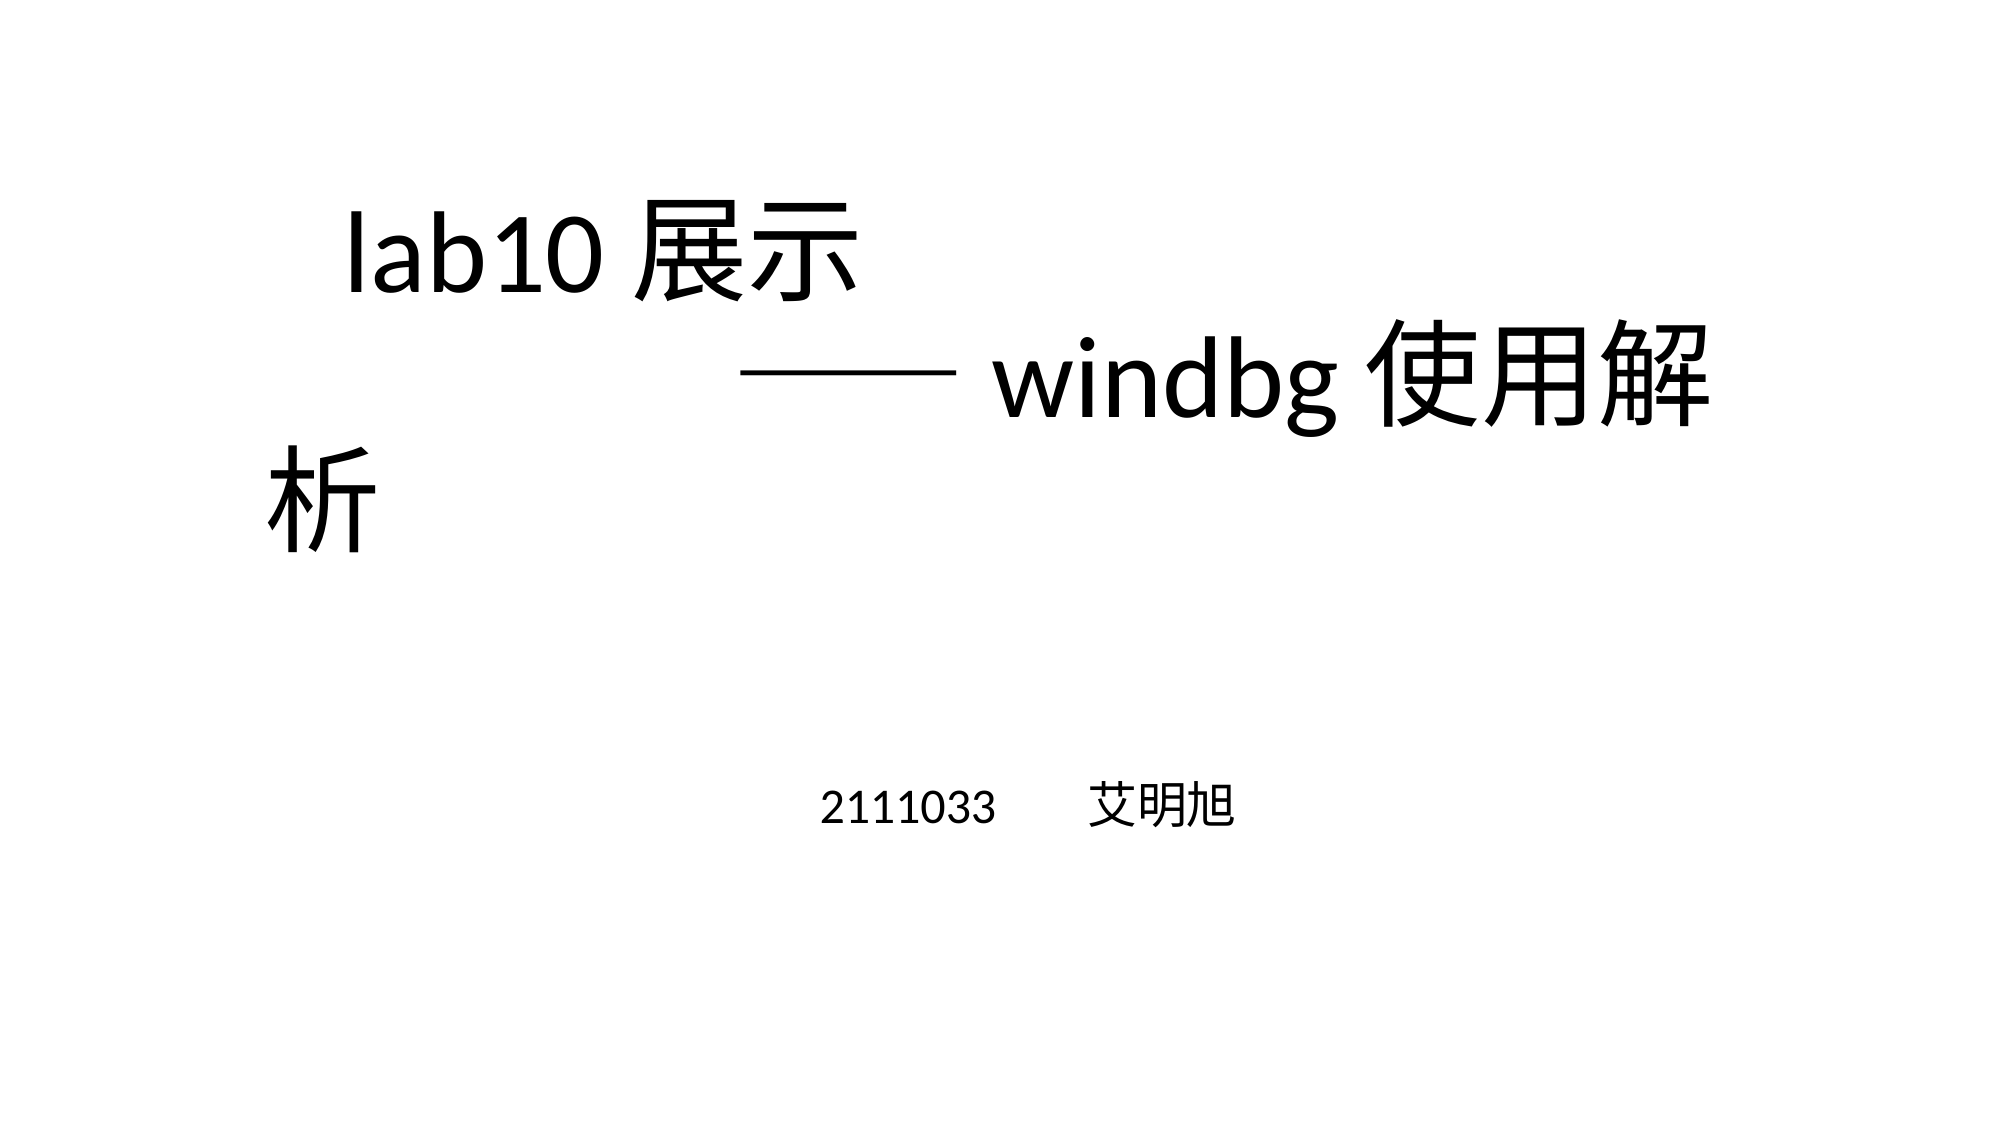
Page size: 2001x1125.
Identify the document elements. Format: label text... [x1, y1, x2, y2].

subtitle 2111033 艾明旭 [670, 772, 1387, 854]
title lab10展示 ——windbg使用解析 [249, 184, 1750, 576]
